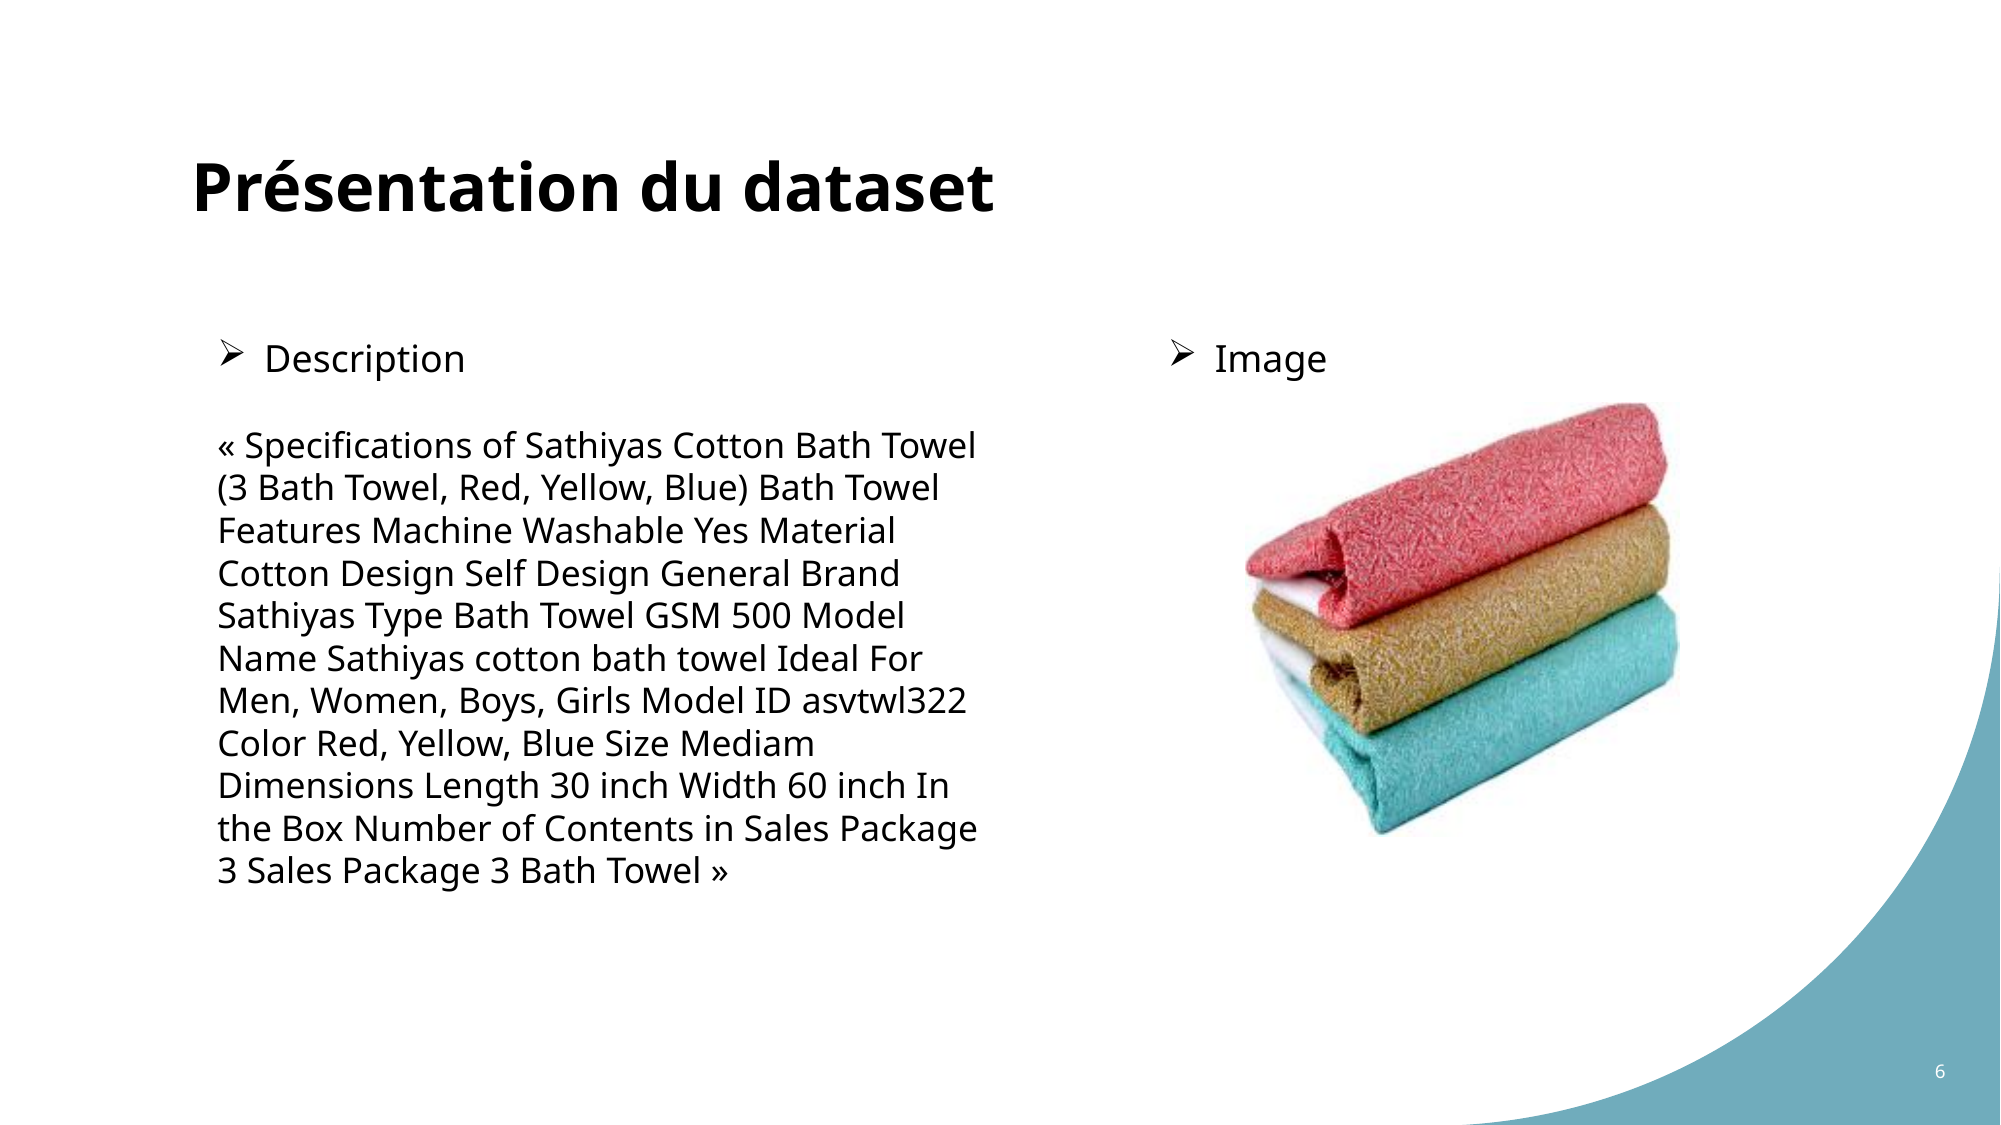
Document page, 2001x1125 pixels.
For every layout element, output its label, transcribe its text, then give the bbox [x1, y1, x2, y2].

picture [1245, 402, 1680, 837]
text_box Description « Specifications of Sathiyas Cotton Bath Towel (3 Bath Towel, Red, Yellow, Blue) Bath Towel Features Machine Washable Yes Material Cotton Design Self Design General Brand Sathiyas Type Bath Towel GSM 500 Model Name Sathiyas cotton bath towel Ideal For Men, Women, Boys, Girls Model ID asvtwl322 Color Red, Yellow, Blue Size Mediam Dimensions Length 30 inch Width 60 inch In the Box Number of Contents in Sales Package 3 Sales Package 3 Bath Towel » [202, 328, 1000, 943]
text_box Image [1153, 328, 1951, 476]
slide_number 6 [1893, 1042, 1961, 1103]
title Présentation du dataset [176, 118, 1809, 233]
